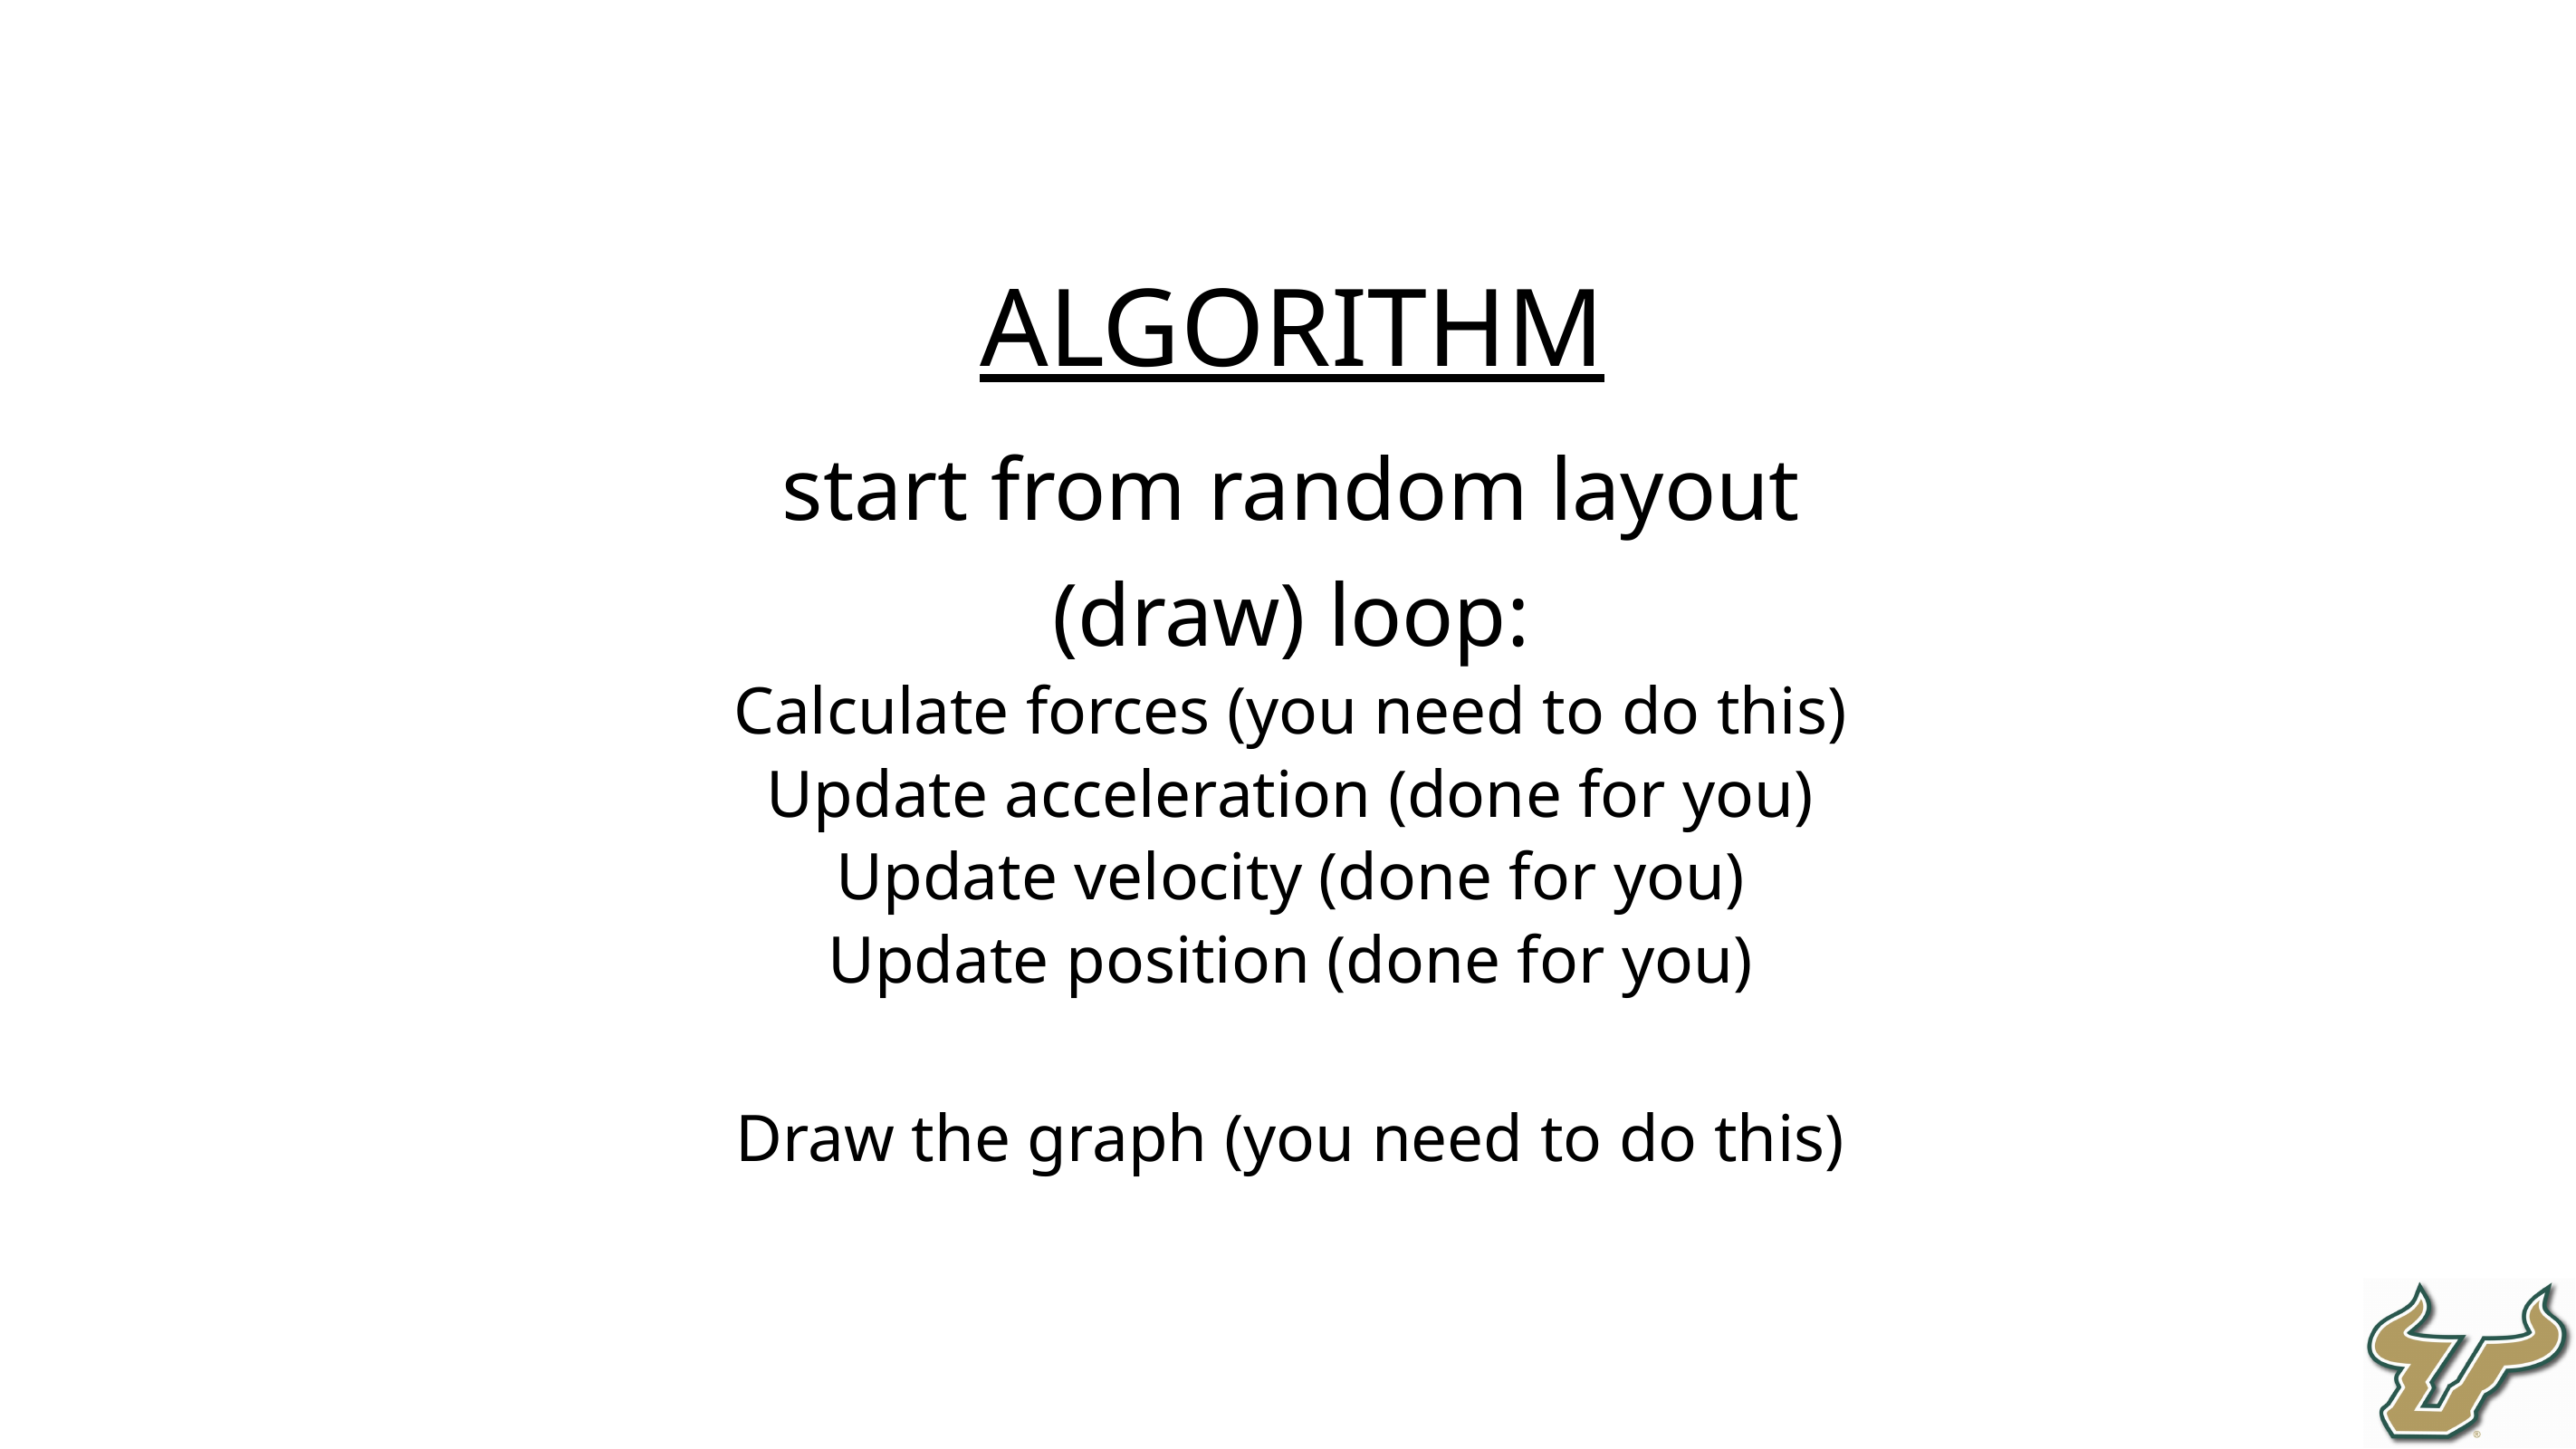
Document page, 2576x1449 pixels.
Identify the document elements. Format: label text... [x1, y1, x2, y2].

picture [2363, 1278, 2576, 1448]
list ALGORITHM start from random layout (draw) loop: Calculate forces (you need to do this) Update acceleration (done for you) Update velocity (done for you) Update position (done for you) Draw the graph (you need to do this) [139, 175, 2437, 1274]
